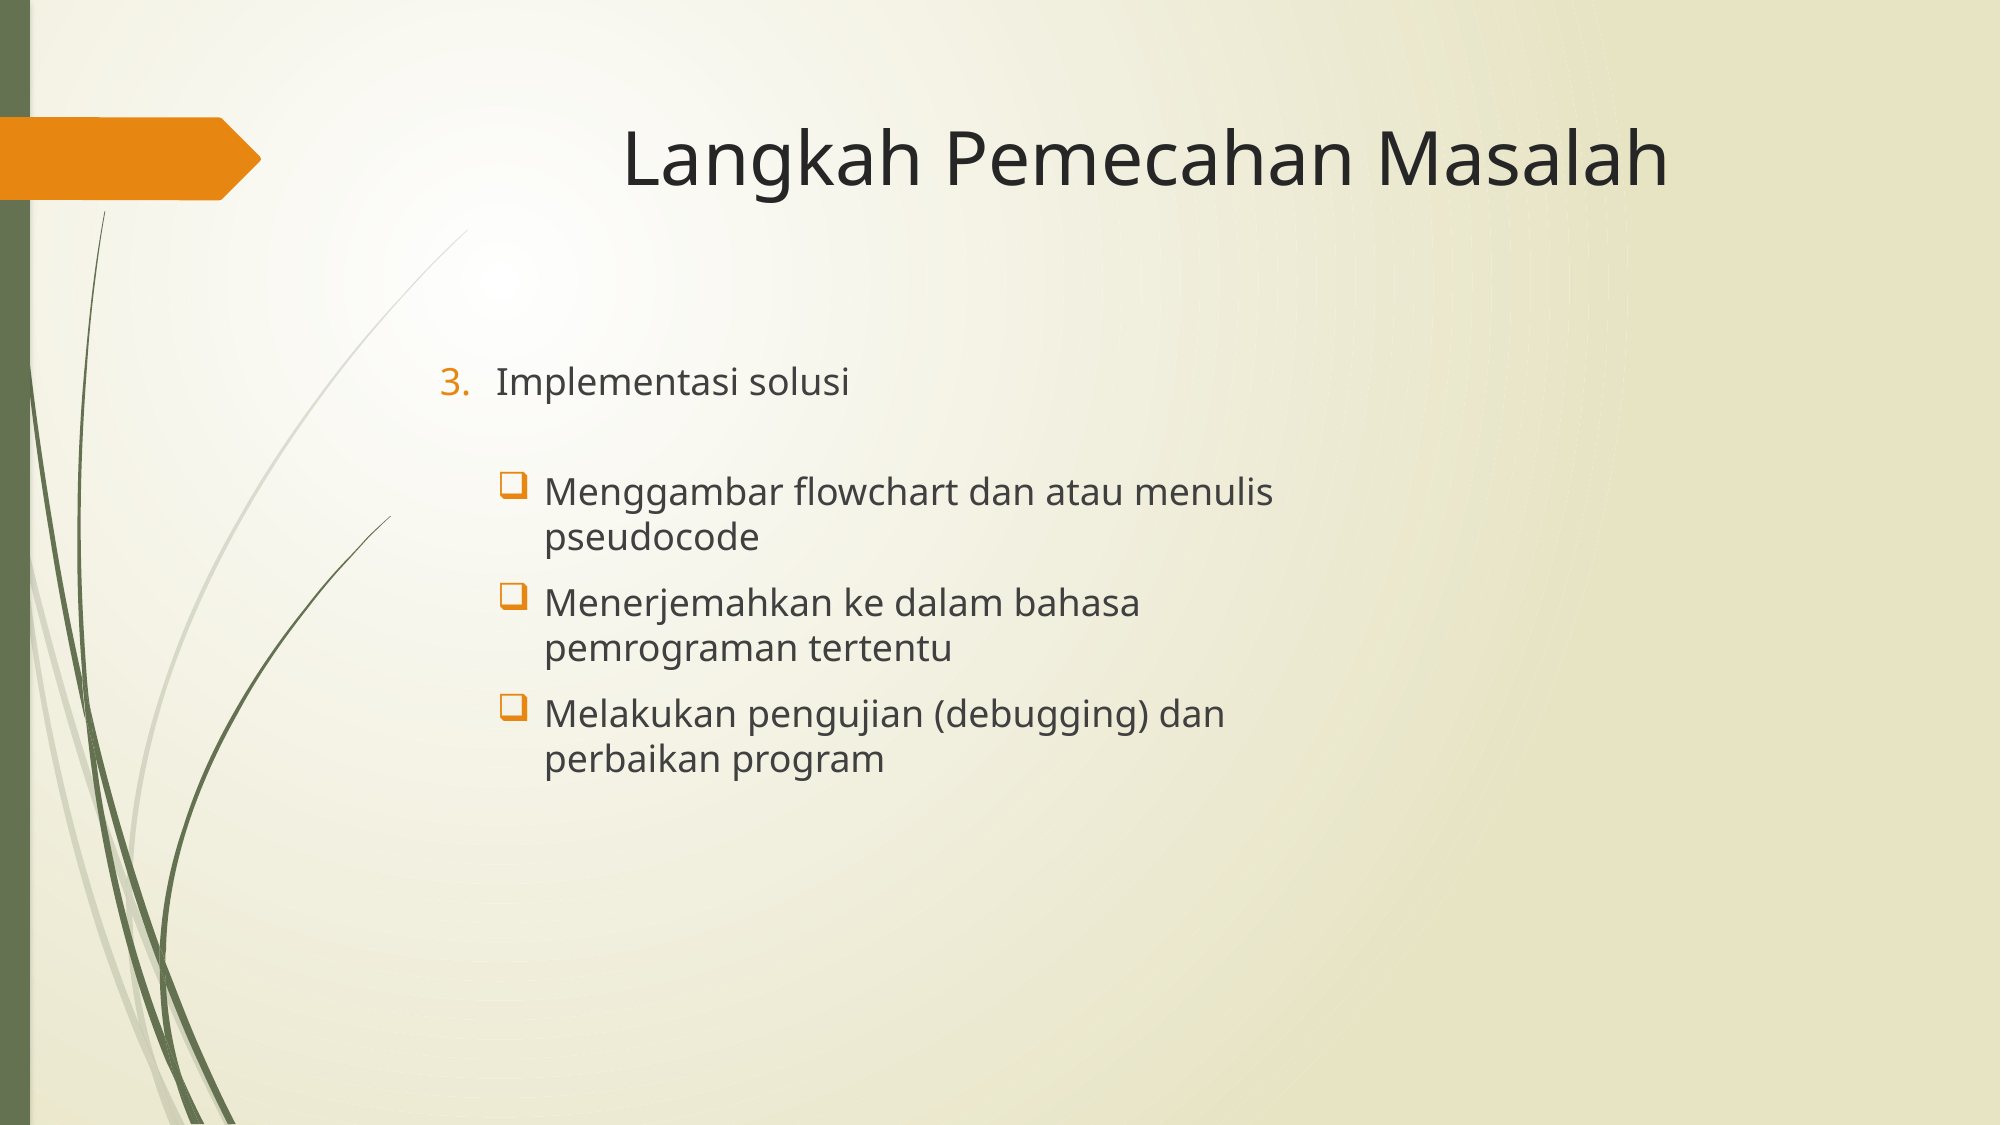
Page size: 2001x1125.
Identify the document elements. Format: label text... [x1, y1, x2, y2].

list Implementasi solusi Menggambar flowchart dan atau menulis pseudocode Menerjemahkan ke dalam bahasa pemrograman tertentu Melakukan pengujian (debugging) dan perbaikan program [424, 350, 1888, 970]
title Langkah Pemecahan Masalah [425, 102, 1888, 313]
